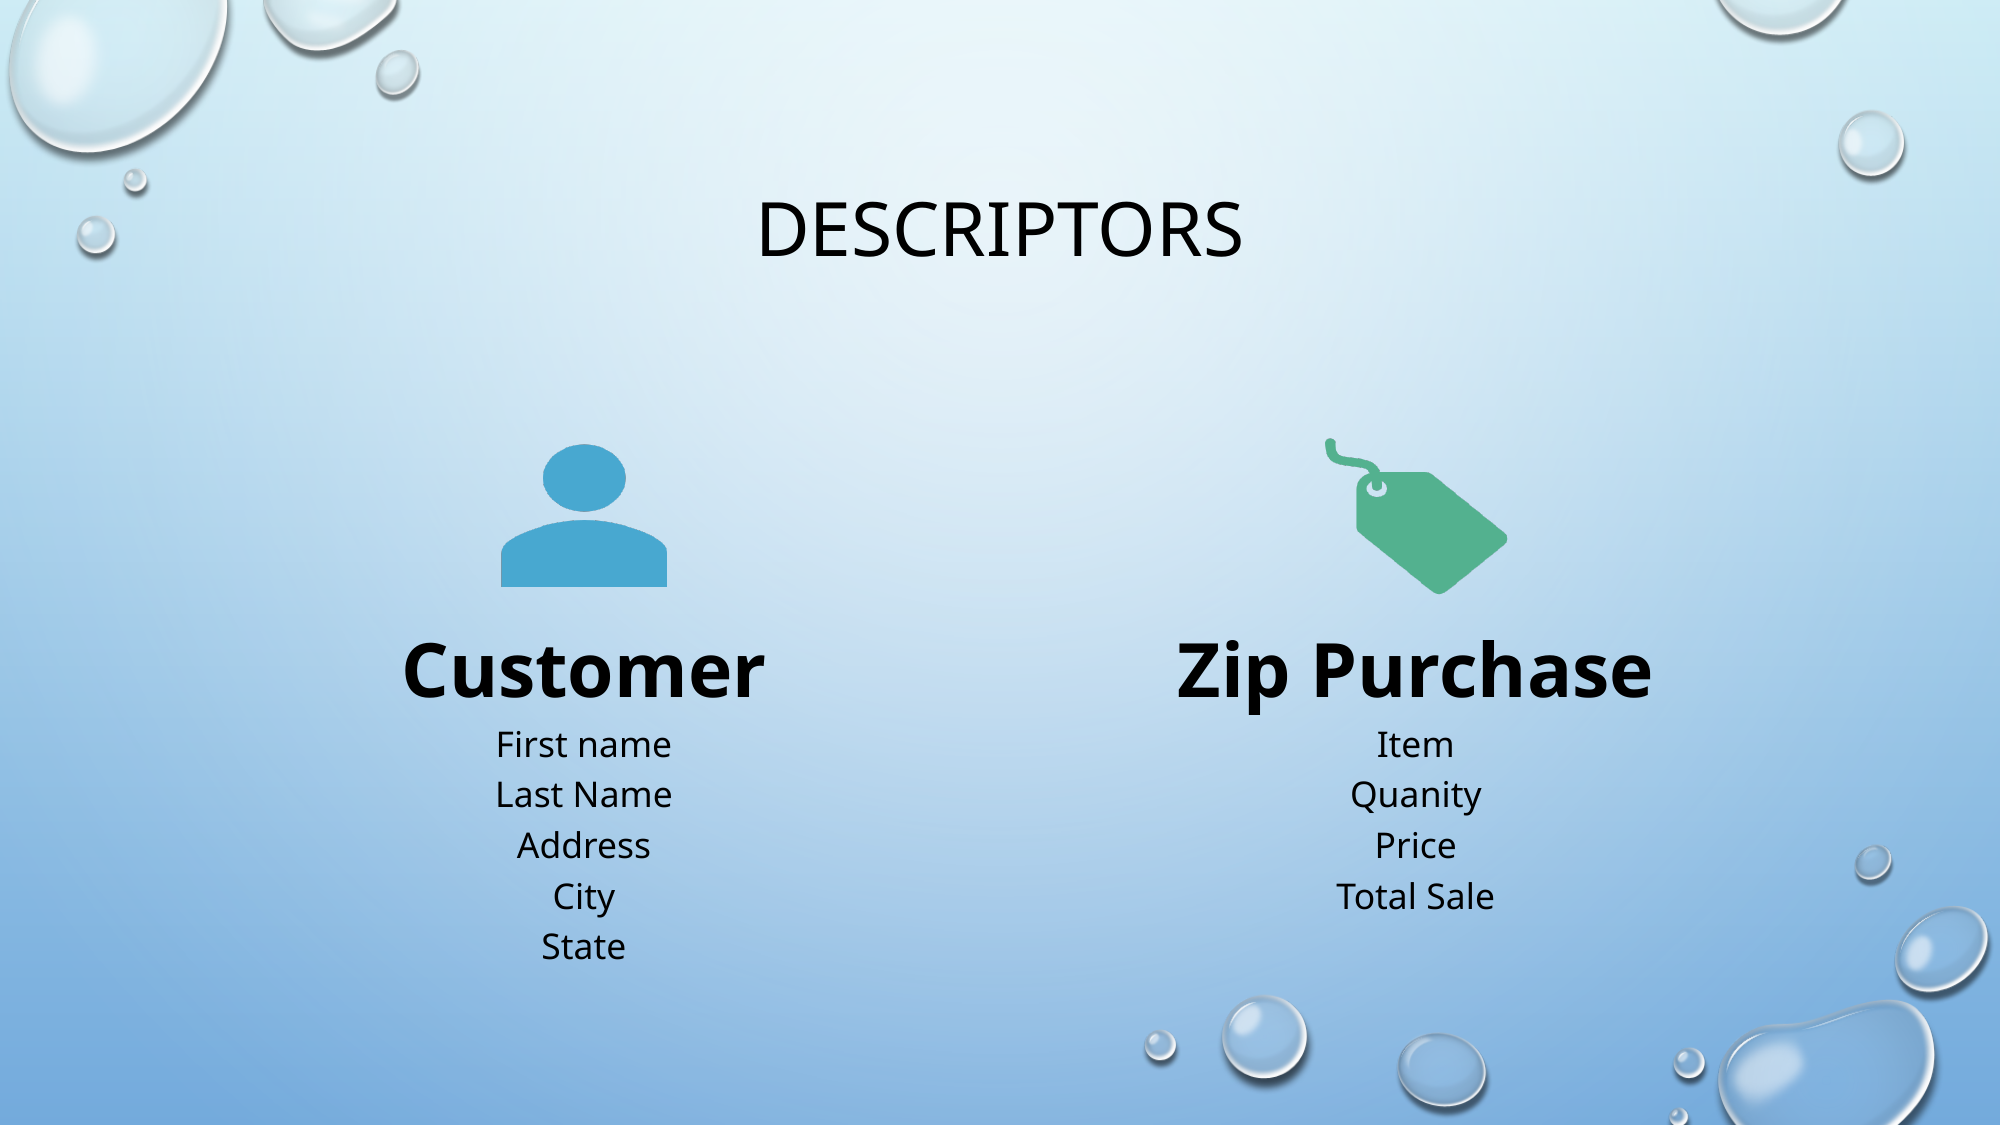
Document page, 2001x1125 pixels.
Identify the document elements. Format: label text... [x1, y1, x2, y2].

title descriptors [149, 101, 1851, 364]
picture [0, 0, 2000, 1125]
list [149, 415, 1851, 913]
